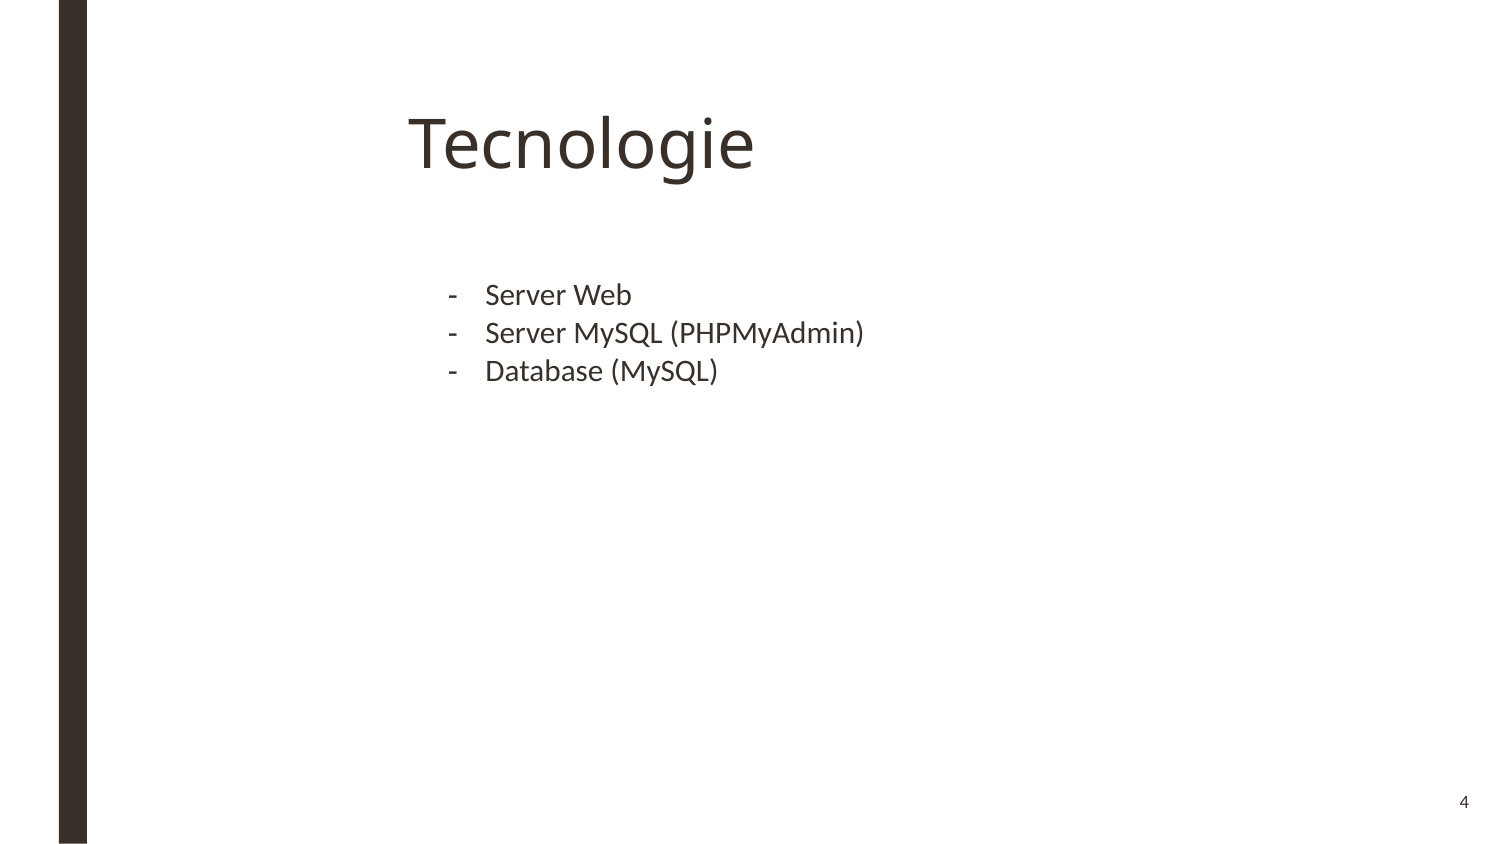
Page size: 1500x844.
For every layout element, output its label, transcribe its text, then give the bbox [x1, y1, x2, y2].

list Server Web Server MySQL (PHPMyAdmin) Database (MySQL) [395, 261, 1394, 755]
slide_number 4 [1394, 769, 1484, 834]
title Tecnologie [393, 94, 1394, 199]
